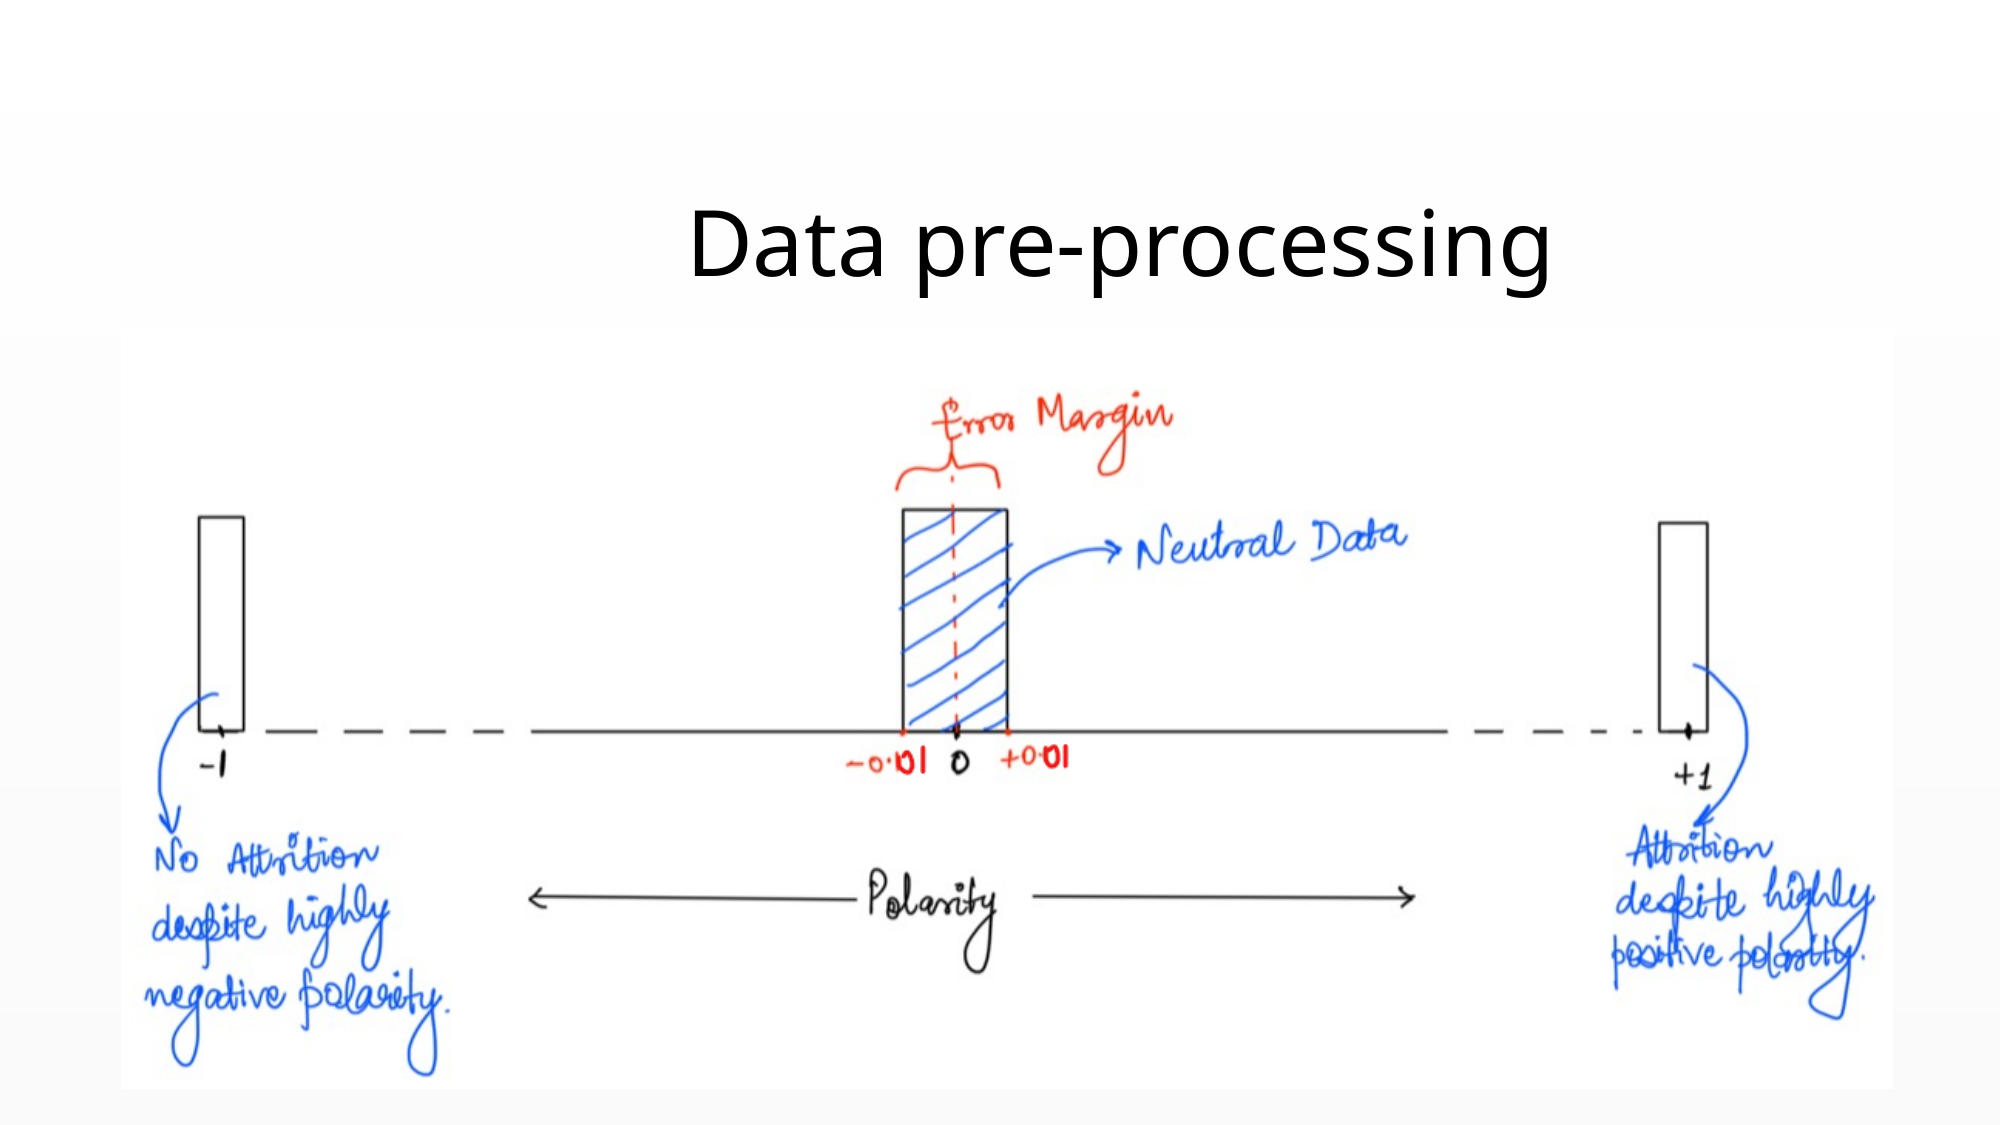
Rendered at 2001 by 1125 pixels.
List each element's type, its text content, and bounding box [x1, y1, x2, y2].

picture [121, 329, 1893, 1089]
title Data pre-processing [671, 125, 1891, 329]
